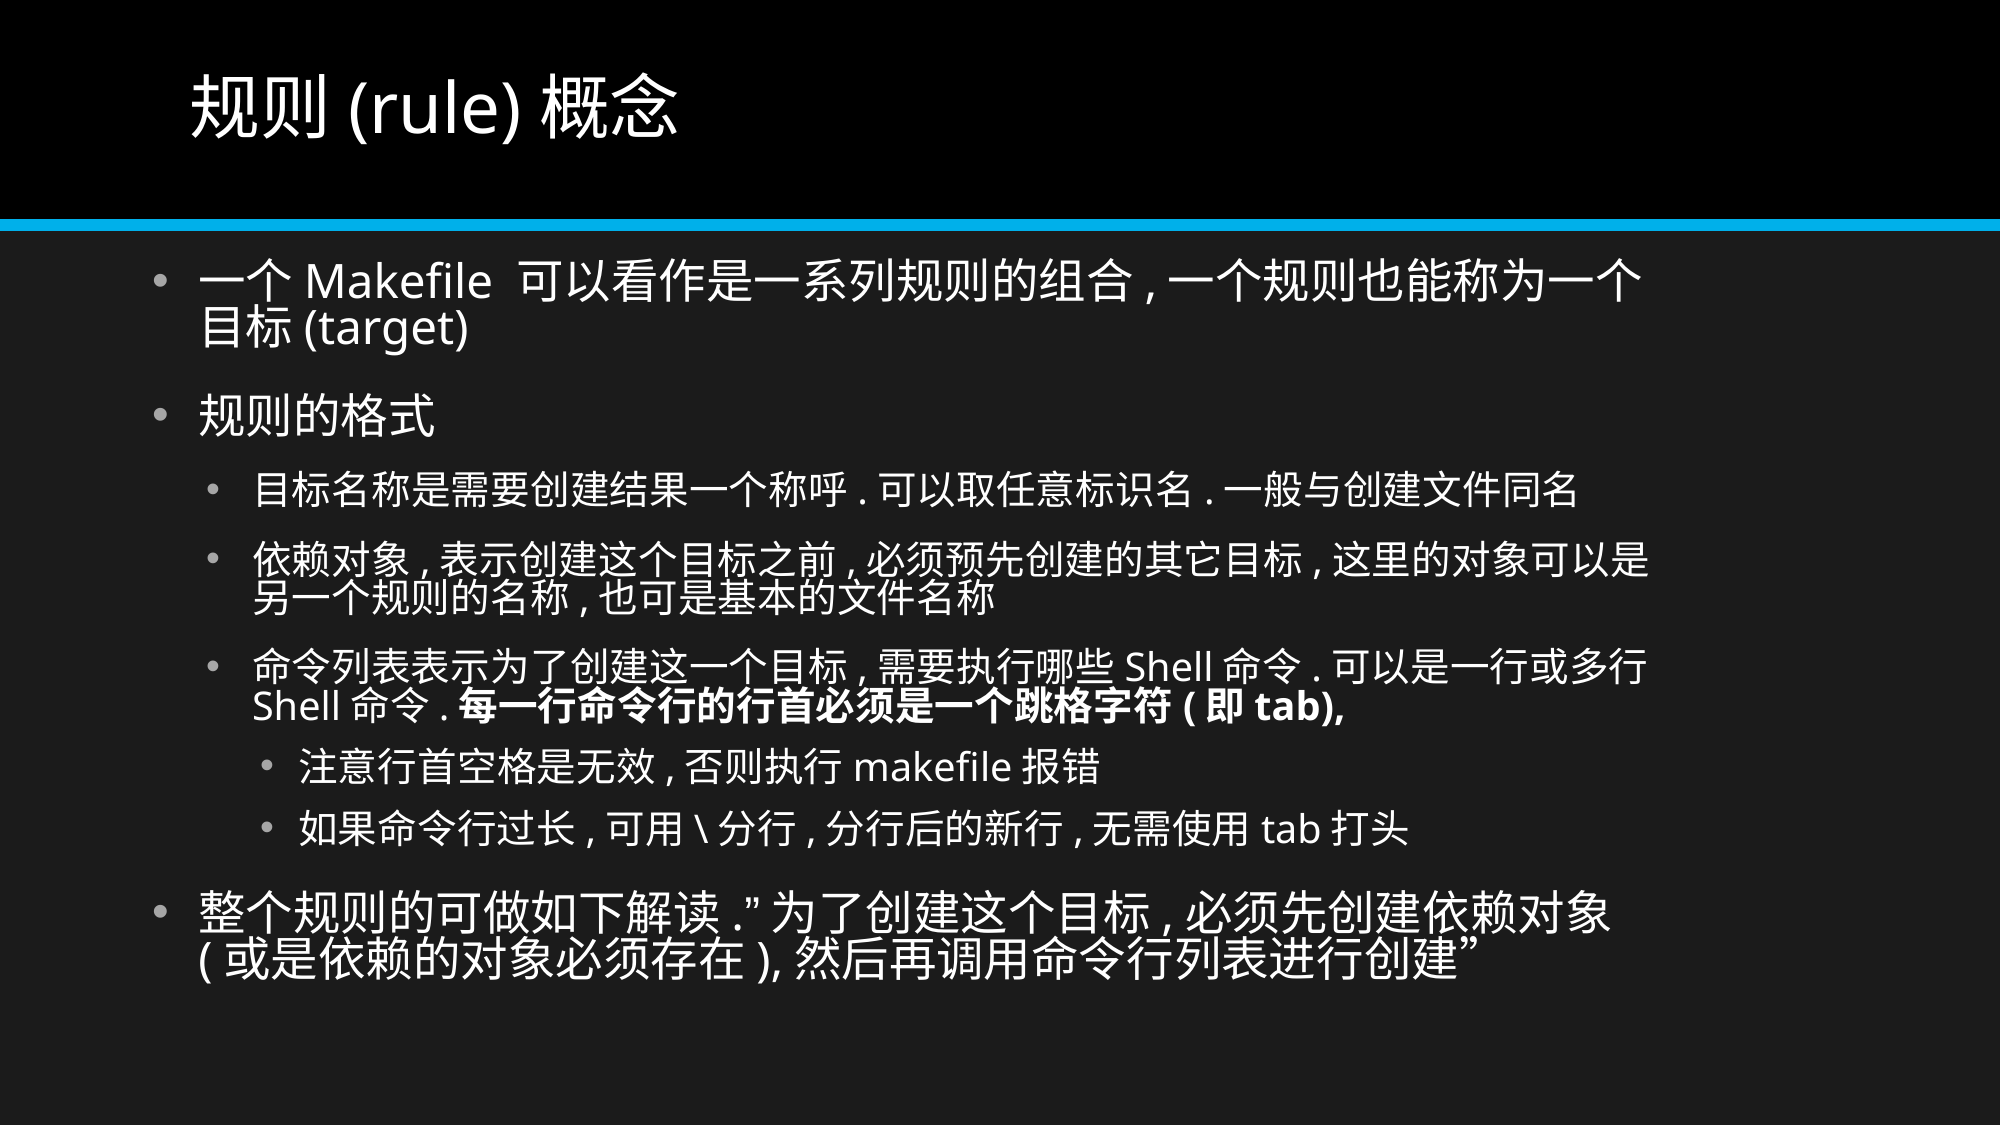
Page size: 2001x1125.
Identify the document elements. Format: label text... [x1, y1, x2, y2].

list 一个Makefile 可以看作是一系列规则的组合,一个规则也能称为一个目标(target) 规则的格式 目标名称是需要创建结果一个称呼.可以取任意标识名.一般与创建文件同名 依赖对象,表示创建这个目标之前,必须预先创建的其它目标,这里的对象可以是另一个规则的名称,也可是基本的文件名称 命令列表表示为了创建这一个目标,需要执行哪些Shell命令.可以是一行或多行Shell命令.每一行命令行的行首必须是一个跳格字符(即tab), 注意行首空格是无效,否则执行makefile报错 如果命令行过长,可用\分行,分行后的新行,无需使用tab打头 整个规则的可做如下解读.”为了创建这个目标,必须先创建依赖对象(或是依赖的对象必须存在),然后再调用命令行列表进行创建” [137, 254, 1692, 995]
title 规则(rule)概念 [174, 20, 1825, 201]
